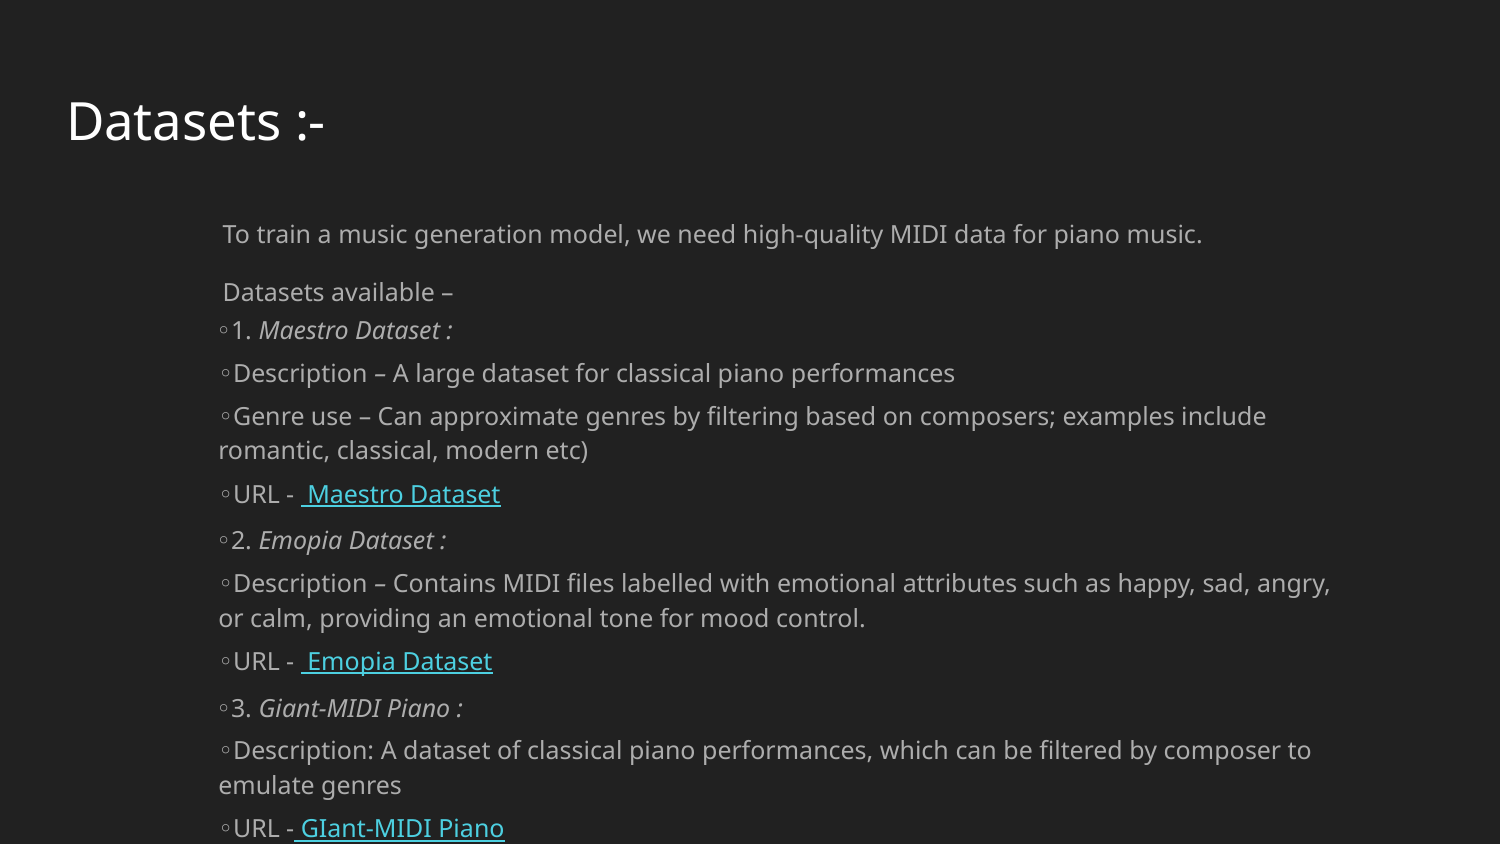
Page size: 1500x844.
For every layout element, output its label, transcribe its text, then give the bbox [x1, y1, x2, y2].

list To train a music generation model, we need high-quality MIDI data for piano music. Datasets available – ◦1. Maestro Dataset : ◦Description – A large dataset for classical piano performances ◦Genre use – Can approximate genres by filtering based on composers; examples include romantic, classical, modern etc) ◦URL - Maestro Dataset ◦2. Emopia Dataset : ◦Description – Contains MIDI files labelled with emotional attributes such as happy, sad, angry, or calm, providing an emotional tone for mood control. ◦URL - Emopia Dataset ◦3. Giant-MIDI Piano : ◦Description: A dataset of classical piano performances, which can be filtered by composer to emulate genres ◦URL - GIant-MIDI Piano [201, 200, 1356, 844]
title Datasets :- [51, 72, 1449, 167]
